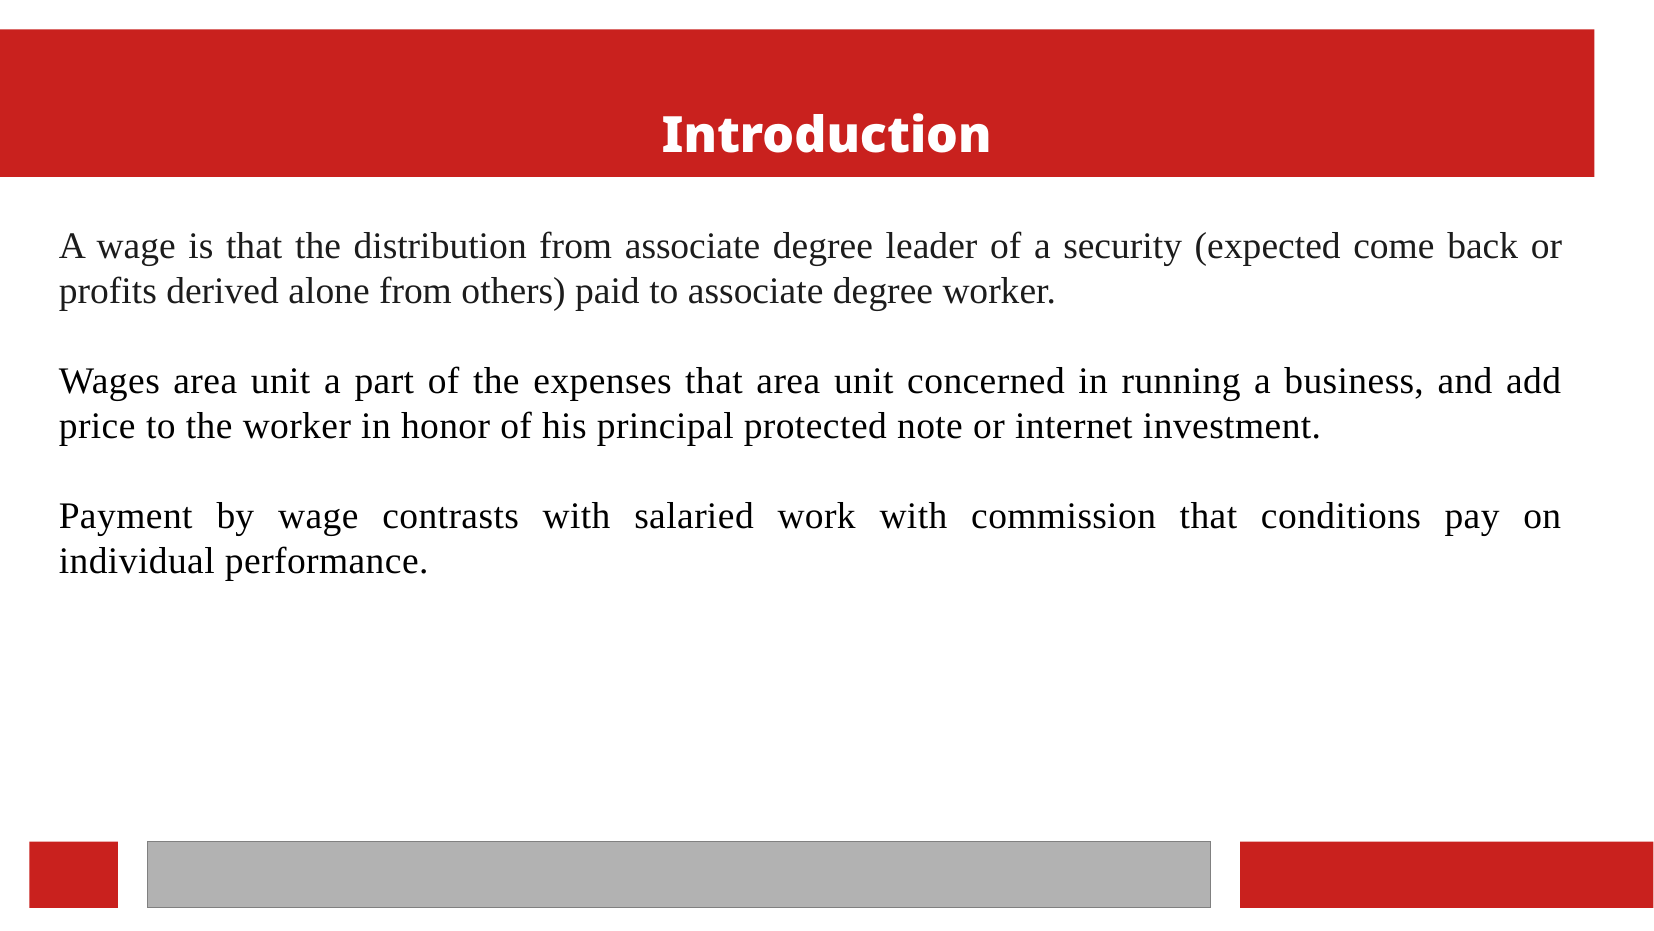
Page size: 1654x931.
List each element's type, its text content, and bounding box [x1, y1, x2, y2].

text_box Introduction [58, 44, 1595, 163]
text_box A wage is that the distribution from associate degree leader of a security (expected come back or profits derived alone from others) paid to associate degree worker. Wages area unit a part of the expenses that area unit concerned in running a business, and add price to the worker in honor of his principal protected note or internet investment. Payment by wage contrasts with salaried work with commission that conditions pay on individual performance. [58, 221, 1565, 798]
